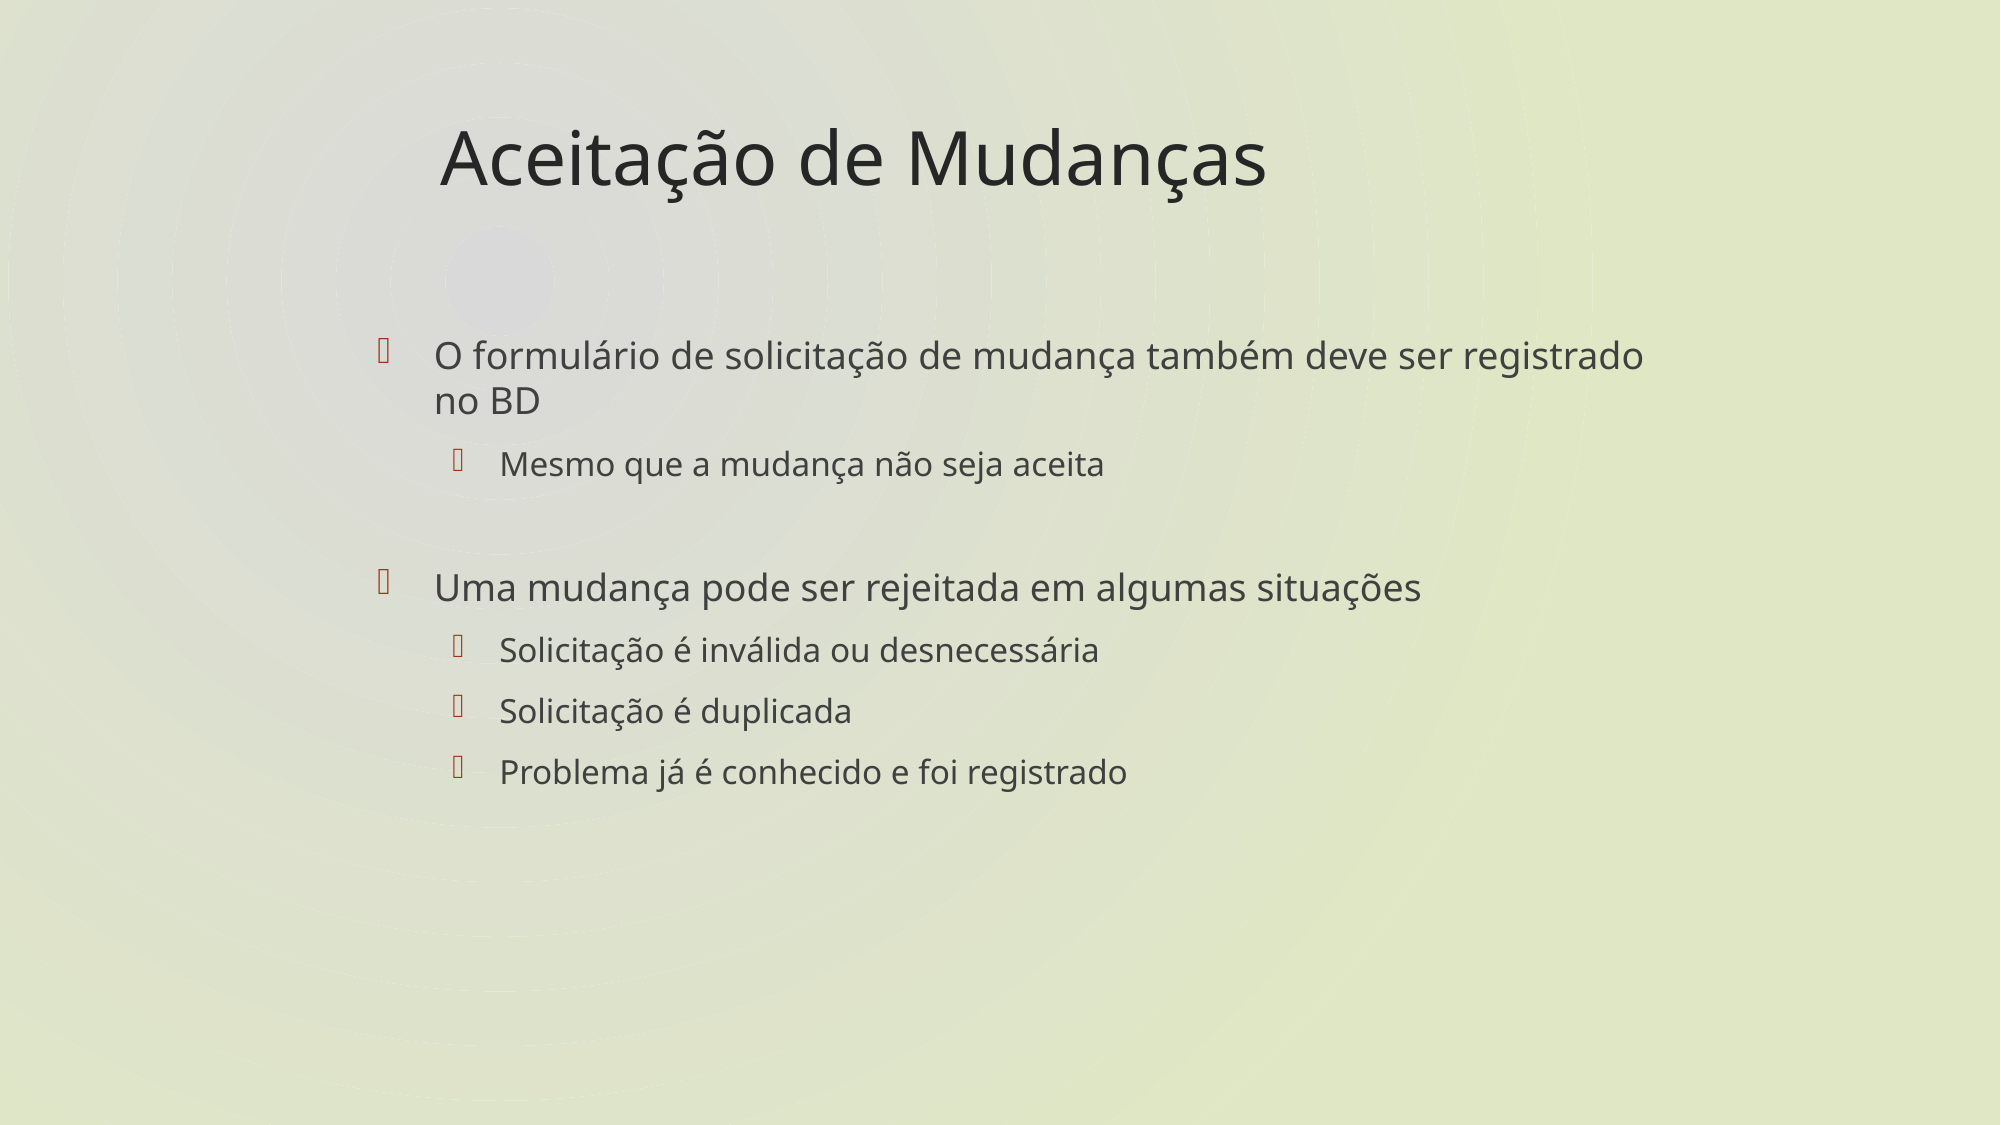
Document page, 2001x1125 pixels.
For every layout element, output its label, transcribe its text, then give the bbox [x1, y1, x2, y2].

title Aceitação de Mudanças [425, 102, 1888, 313]
list O formulário de solicitação de mudança também deve ser registrado no BD Mesmo que a mudança não seja aceita Uma mudança pode ser rejeitada em algumas situações Solicitação é inválida ou desnecessária Solicitação é duplicada Problema já é conhecido e foi registrado [362, 324, 1663, 1100]
